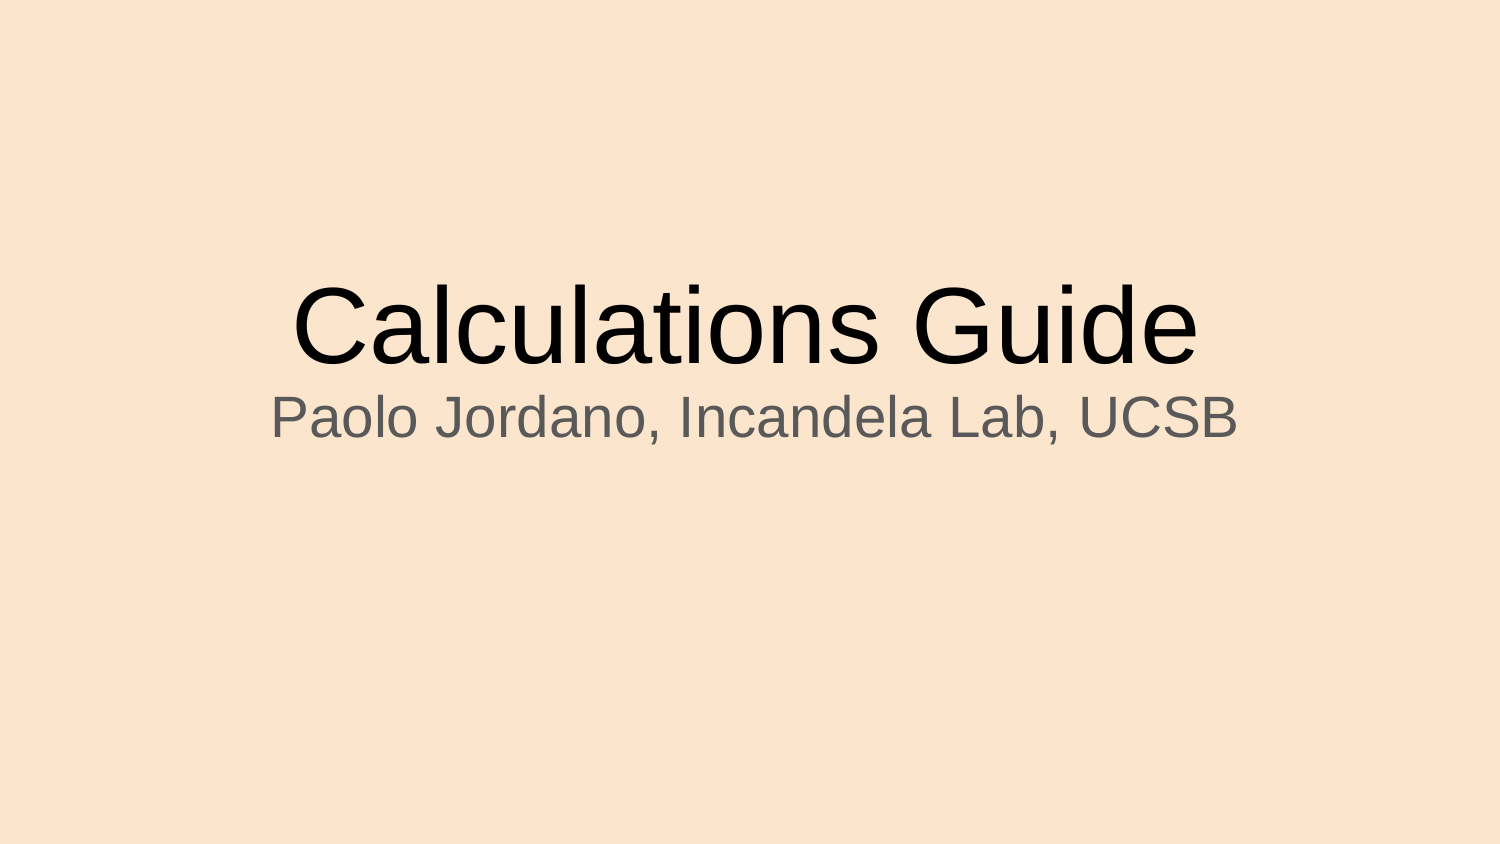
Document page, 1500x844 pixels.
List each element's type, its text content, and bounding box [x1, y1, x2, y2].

subtitle Paolo Jordano, Incandela Lab, UCSB [56, 369, 1455, 500]
title Calculations Guide [47, 185, 1446, 523]
